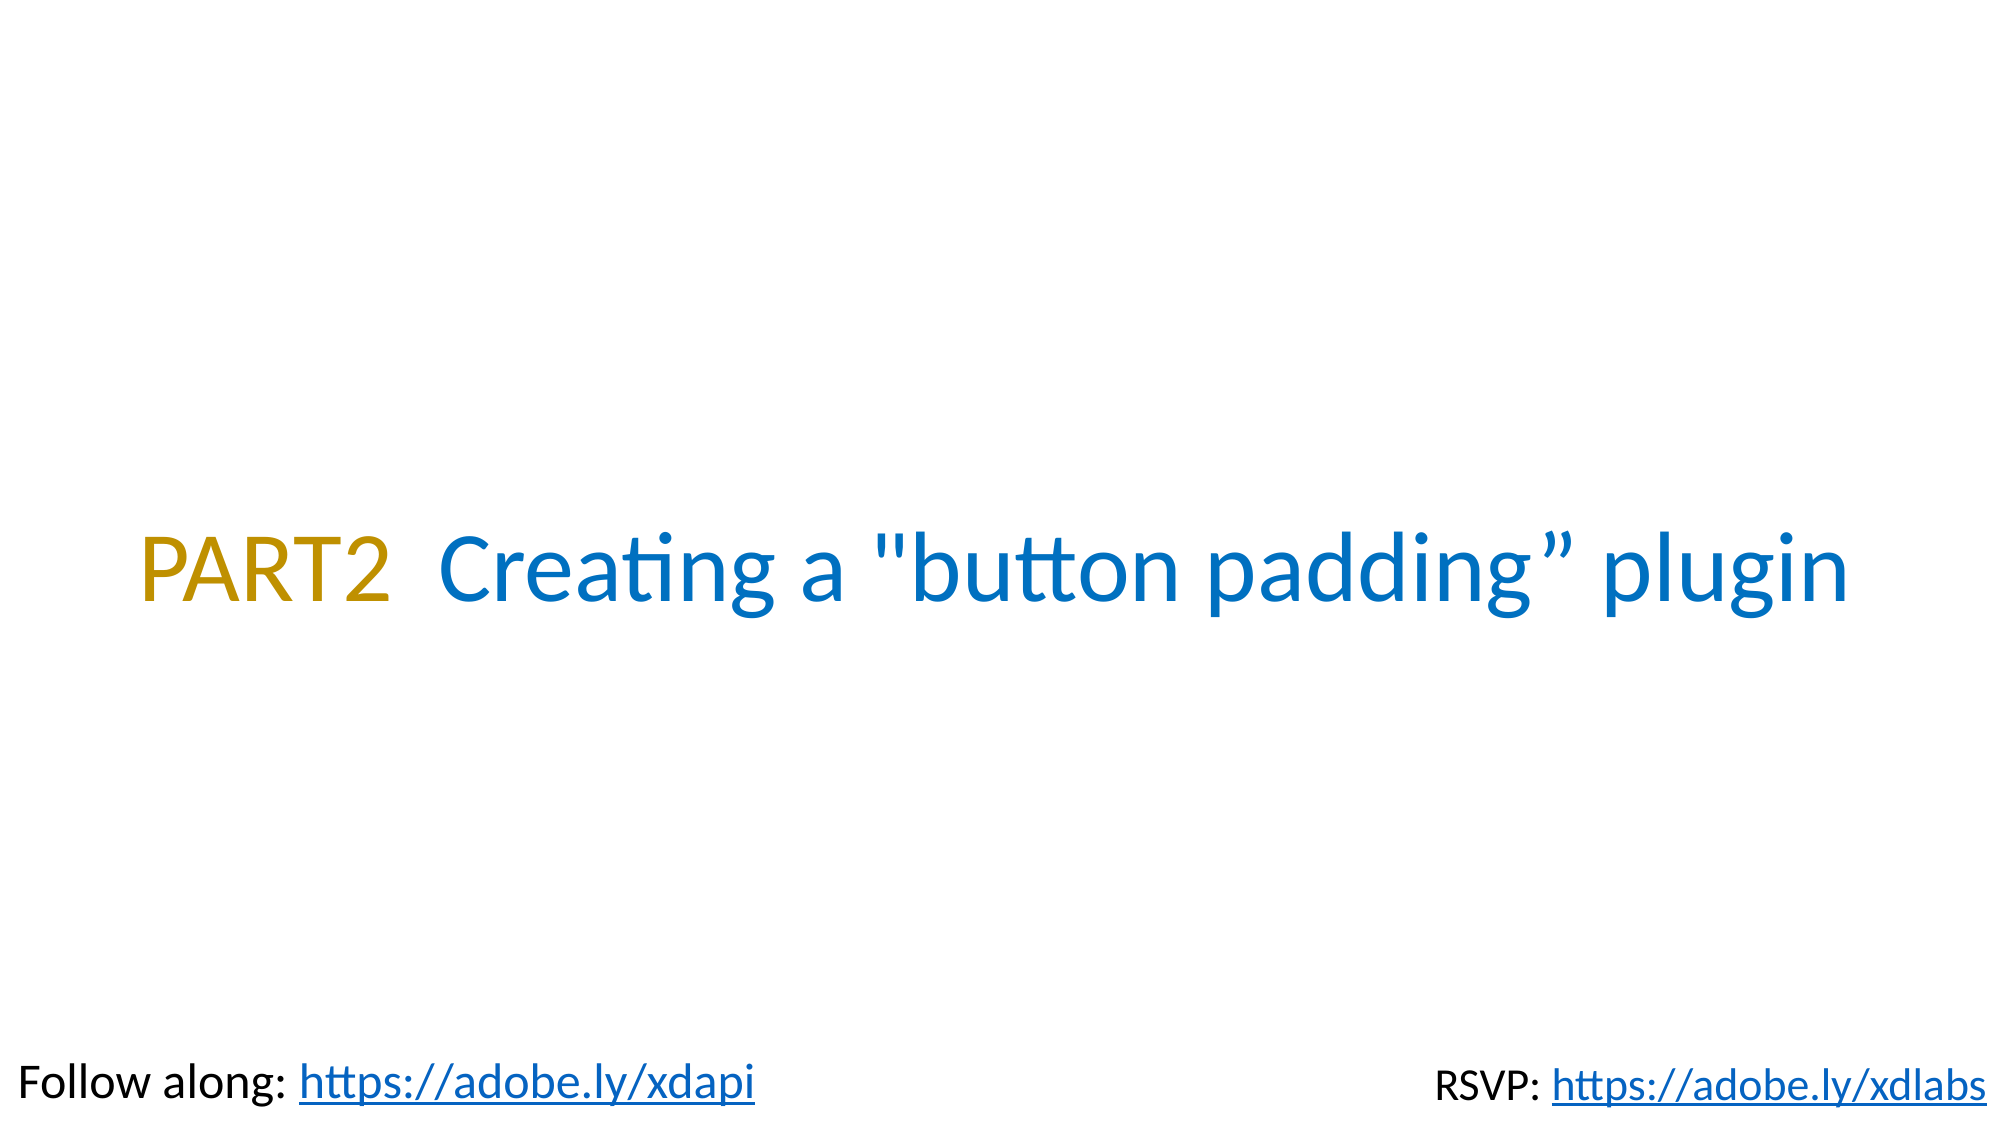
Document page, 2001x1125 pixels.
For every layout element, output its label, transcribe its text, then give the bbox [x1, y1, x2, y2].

text_box PART2 Creating a "button padding” plugin [123, 494, 1876, 629]
